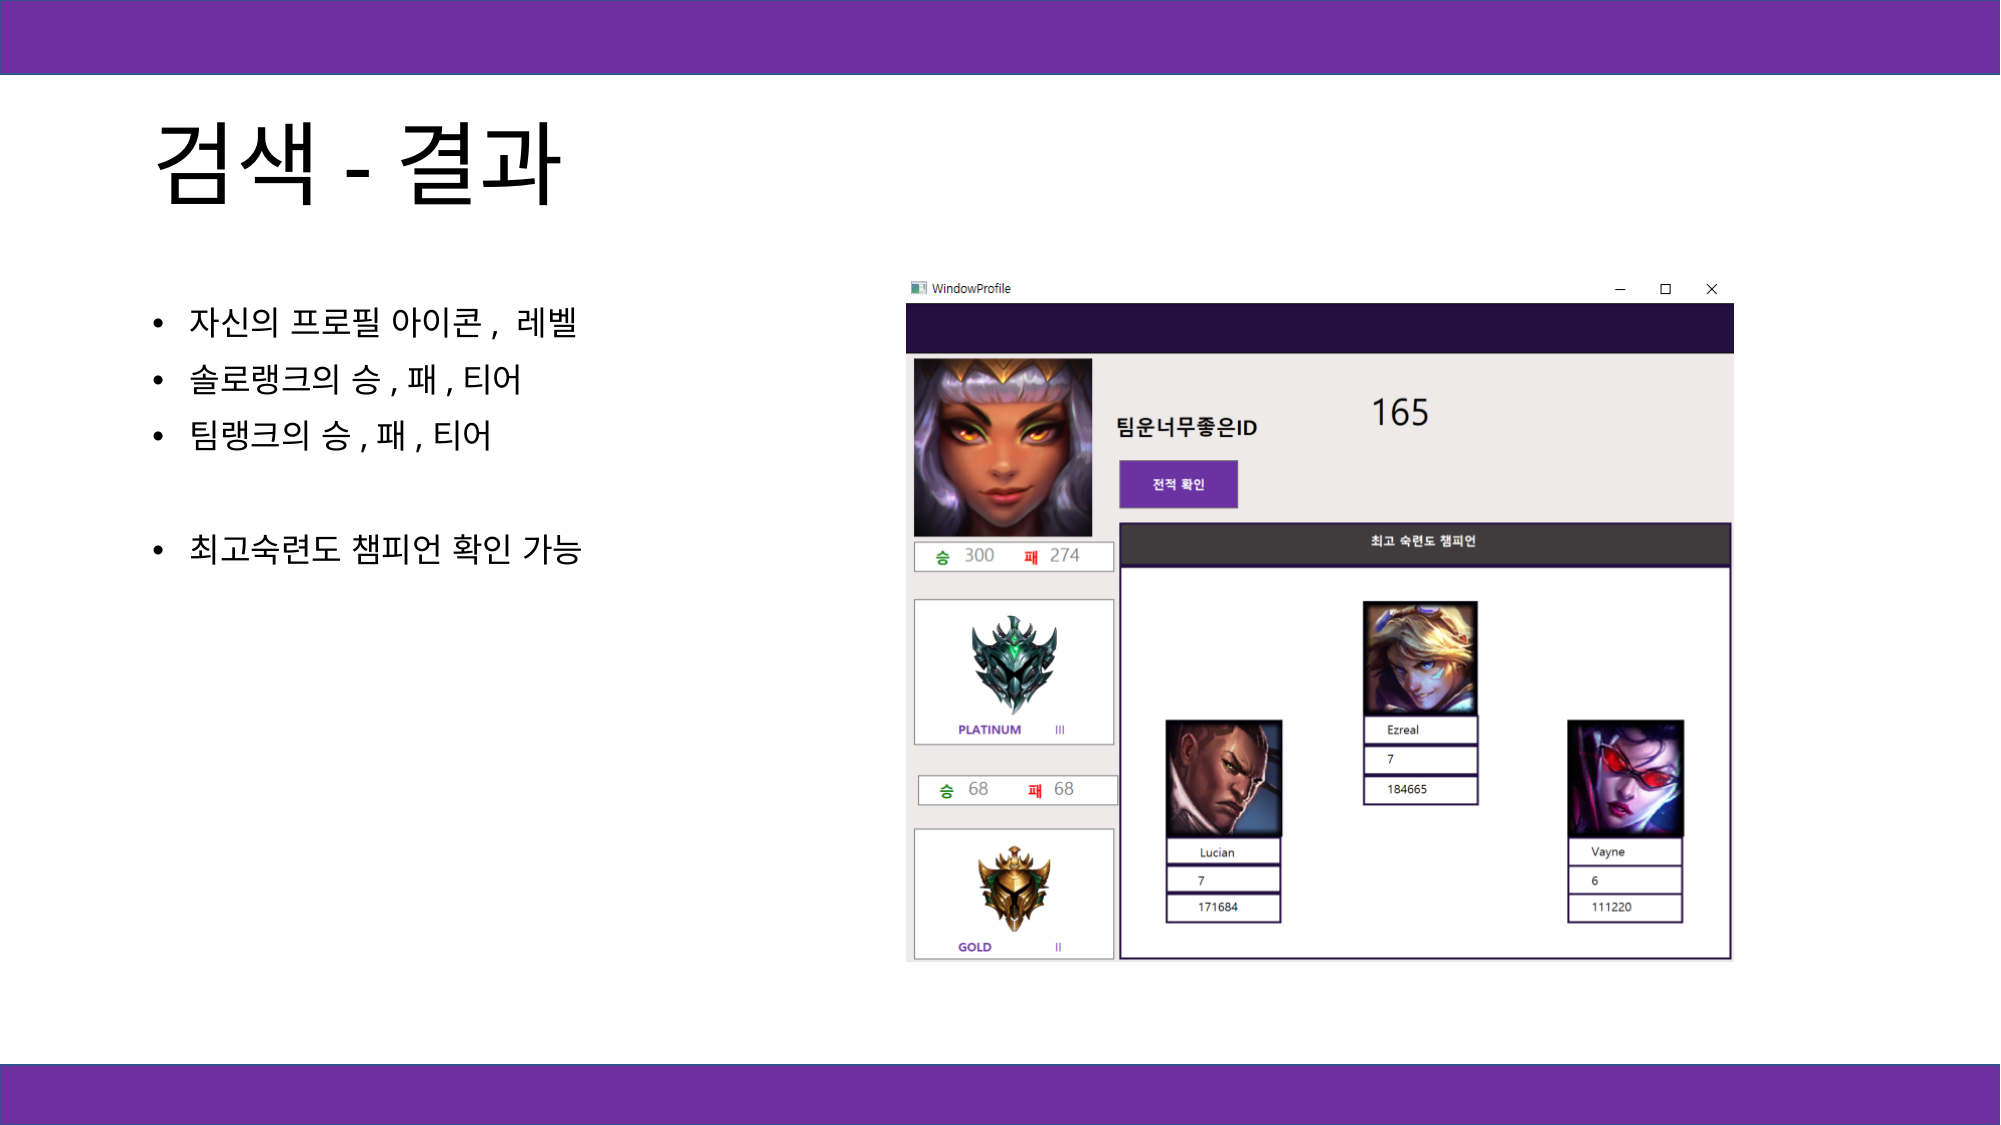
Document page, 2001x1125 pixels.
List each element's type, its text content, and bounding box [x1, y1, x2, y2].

title 검색-결과 [137, 75, 1863, 278]
text_box [0, 0, 2000, 75]
text_box [0, 1064, 2000, 1125]
list 자신의 프로필 아이콘, 레벨 솔로랭크의 승,패,티어 팀랭크의 승,패,티어 최고숙련도 챔피언 확인 가능 [137, 299, 1863, 1014]
picture [906, 277, 1734, 962]
